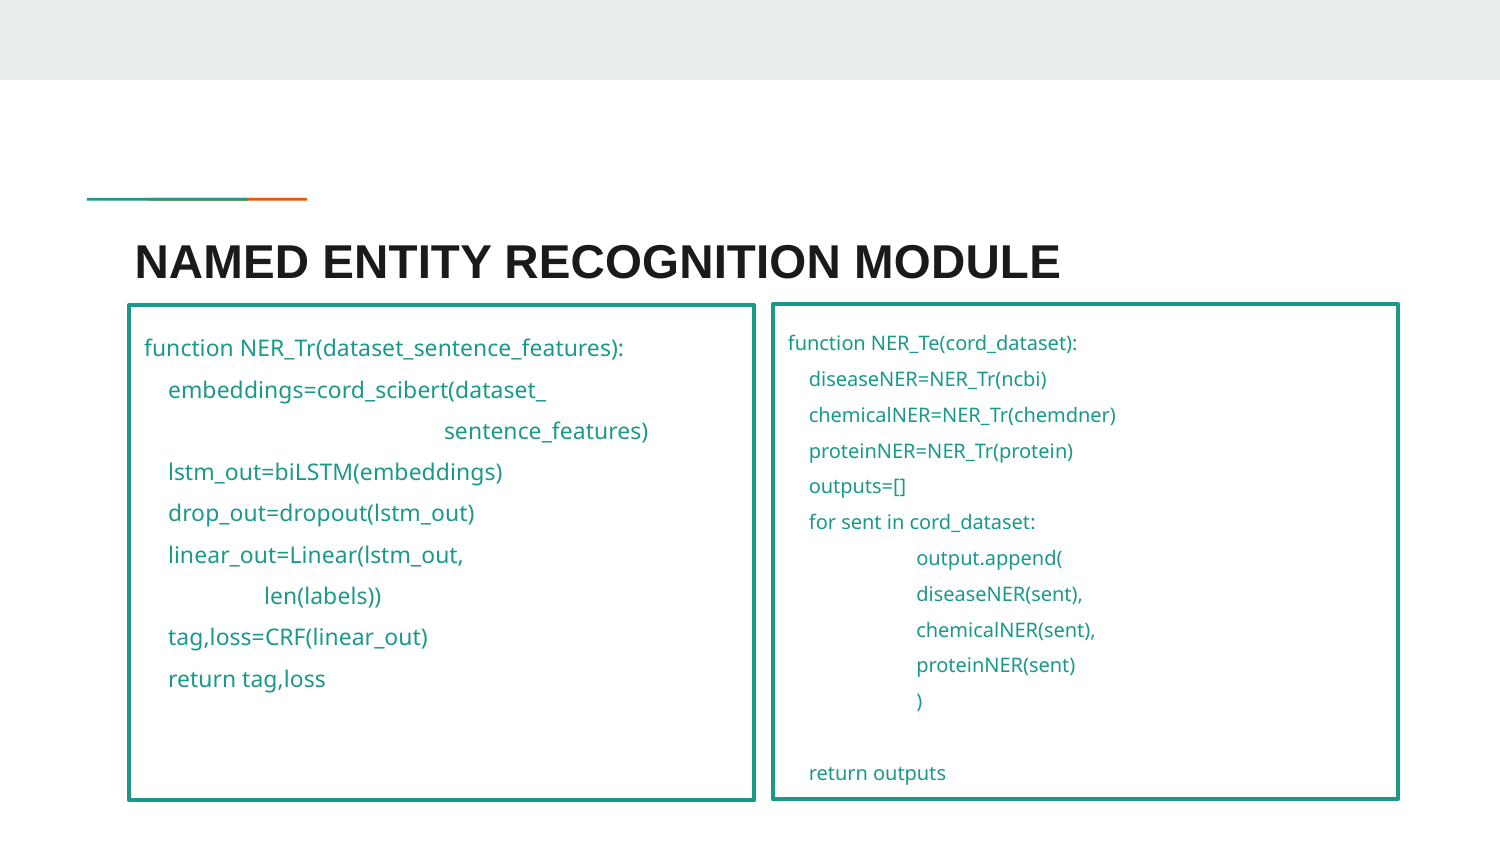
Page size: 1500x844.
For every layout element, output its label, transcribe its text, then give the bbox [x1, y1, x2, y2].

title NAMED ENTITY RECOGNITION MODULE [119, 216, 1381, 305]
list function NER_Tr(dataset_sentence_features): embeddings=cord_scibert(dataset_ sentence_features) lstm_out=biLSTM(embeddings) drop_out=dropout(lstm_out) linear_out=Linear(lstm_out, len(labels)) tag,loss=CRF(linear_out) return tag,loss [127, 303, 756, 802]
text_box function NER_Te(cord_dataset): diseaseNER=NER_Tr(ncbi) chemicalNER=NER_Tr(chemdner) proteinNER=NER_Tr(protein) outputs=[] for sent in cord_dataset: output.append( diseaseNER(sent), chemicalNER(sent), proteinNER(sent) ) return outputs [771, 302, 1400, 801]
